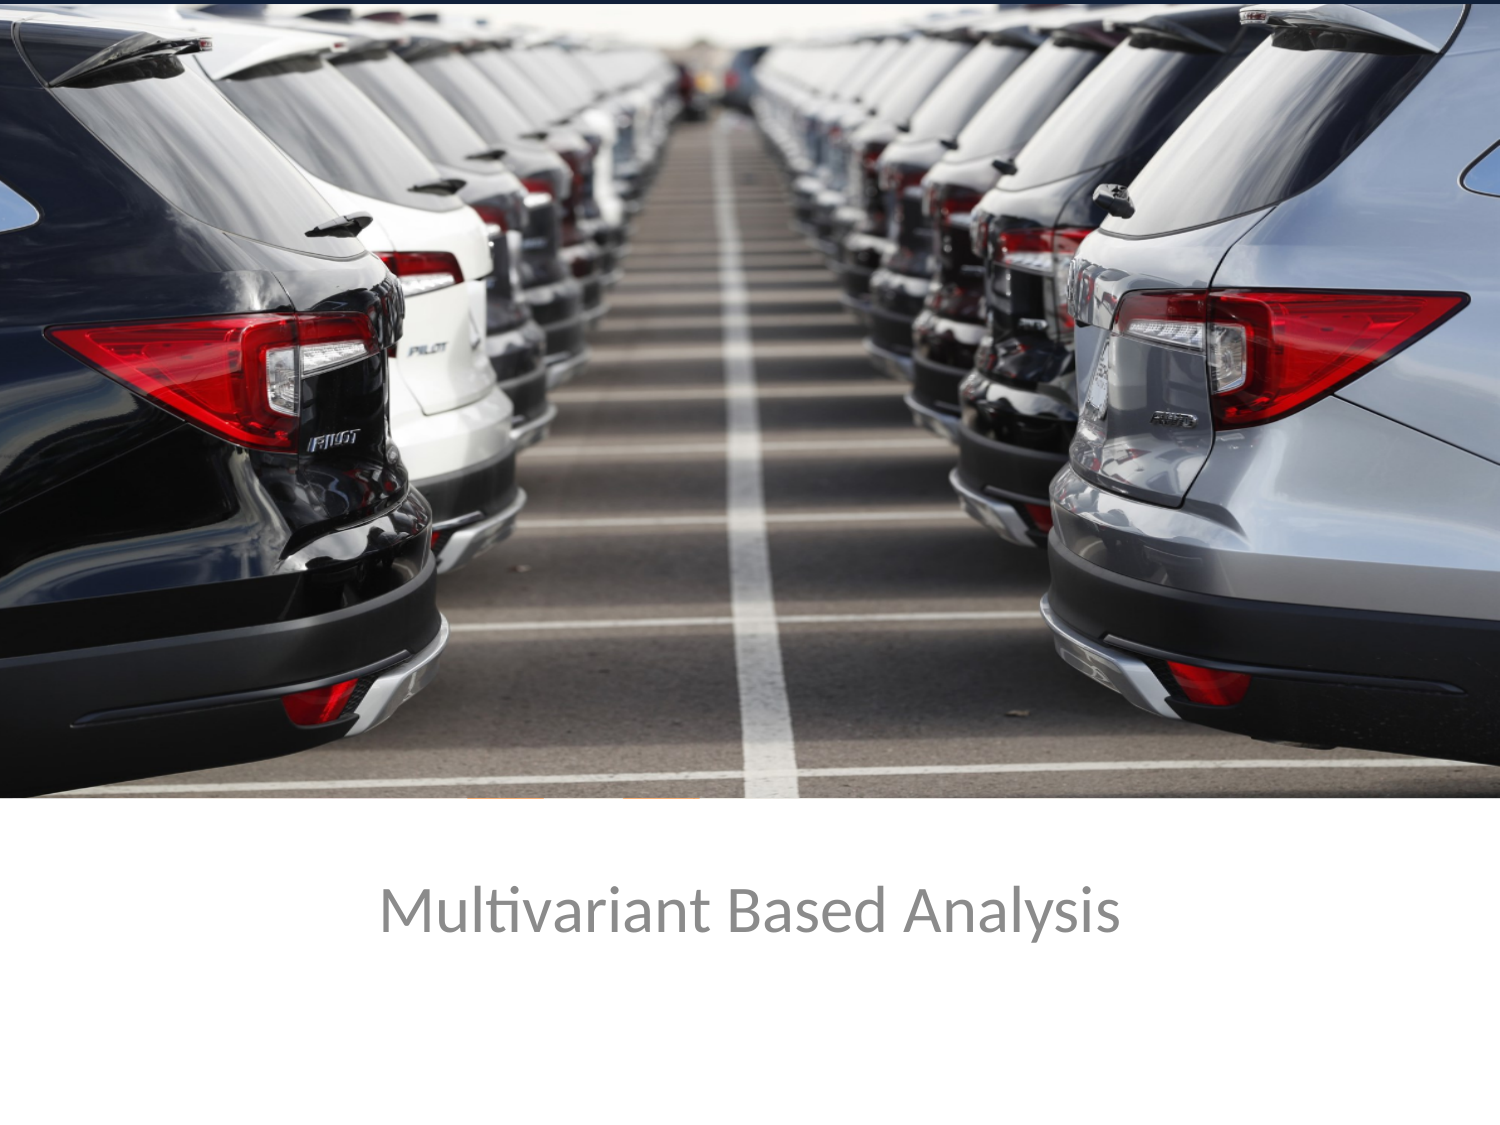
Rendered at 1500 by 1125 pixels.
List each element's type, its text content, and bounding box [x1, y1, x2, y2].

subtitle Multivariant Based Analysis [225, 857, 1275, 972]
picture [0, 0, 1500, 799]
